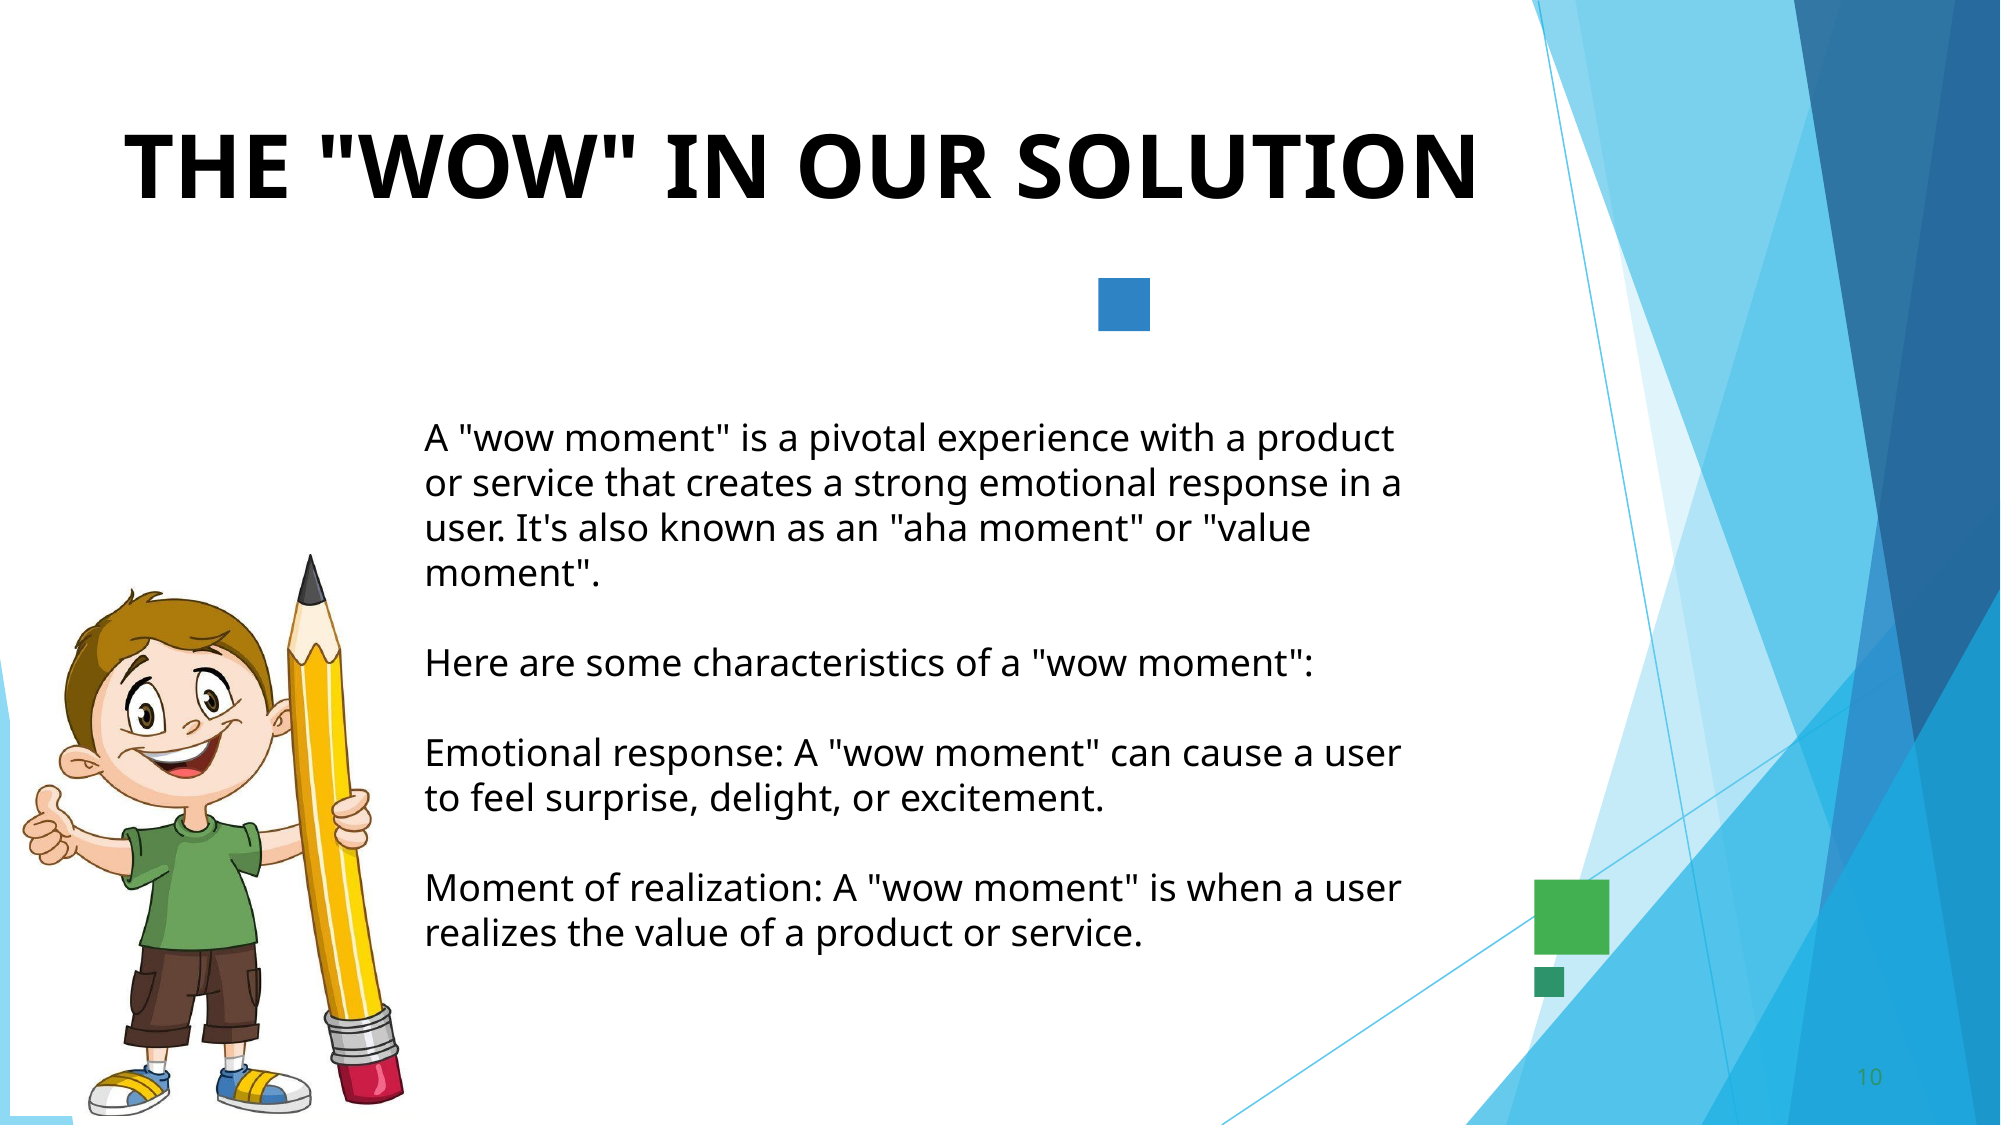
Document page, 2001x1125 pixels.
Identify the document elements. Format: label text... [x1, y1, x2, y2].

text_box [449, 386, 1850, 542]
text_box A "wow moment" is a pivotal experience with a product or service that creates a strong emotional response in a user. It's also known as an "aha moment" or "value moment". Here are some characteristics of a "wow moment": Emotional response: A "wow moment" can cause a user to feel surprise, delight, or excitement. Moment of realization: A "wow moment" is when a user realizes the value of a product or service. [409, 406, 1437, 1007]
title THE "WOW" IN OUR SOLUTION [120, 106, 1513, 299]
picture [10, 554, 416, 1116]
text_box [1534, 879, 1610, 955]
text_box 10 [1849, 1061, 1888, 1095]
text_box [1534, 967, 1565, 997]
text_box [1098, 299, 1150, 332]
